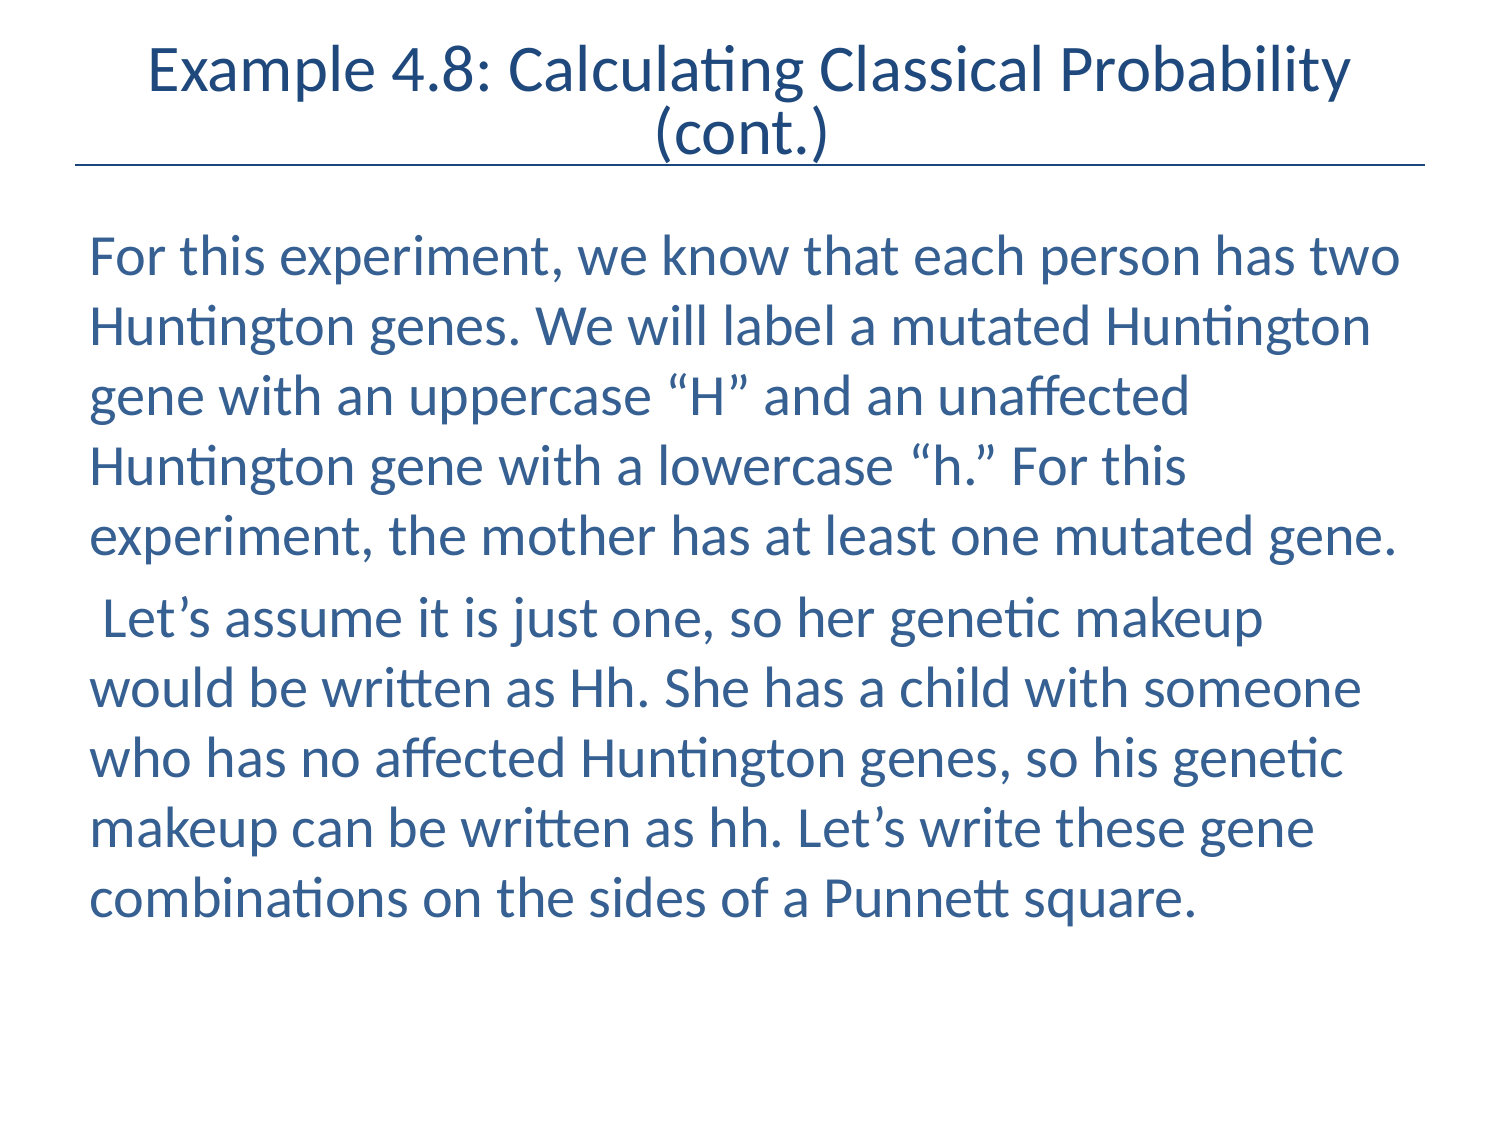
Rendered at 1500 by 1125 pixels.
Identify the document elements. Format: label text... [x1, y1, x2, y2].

list For this experiment, we know that each person has two Huntington genes. We will label a mutated Huntington gene with an uppercase “H” and an unaffected Huntington gene with a lowercase “h.” For this experiment, the mother has at least one mutated gene. Let’s assume it is just one, so her genetic makeup would be written as Hh. She has a child with someone who has no affected Huntington genes, so his genetic makeup can be written as hh. Let’s write these gene combinations on the sides of a Punnett square. [75, 210, 1425, 1075]
title Example 4.8: Calculating Classical Probability (cont.) [75, 29, 1425, 180]
